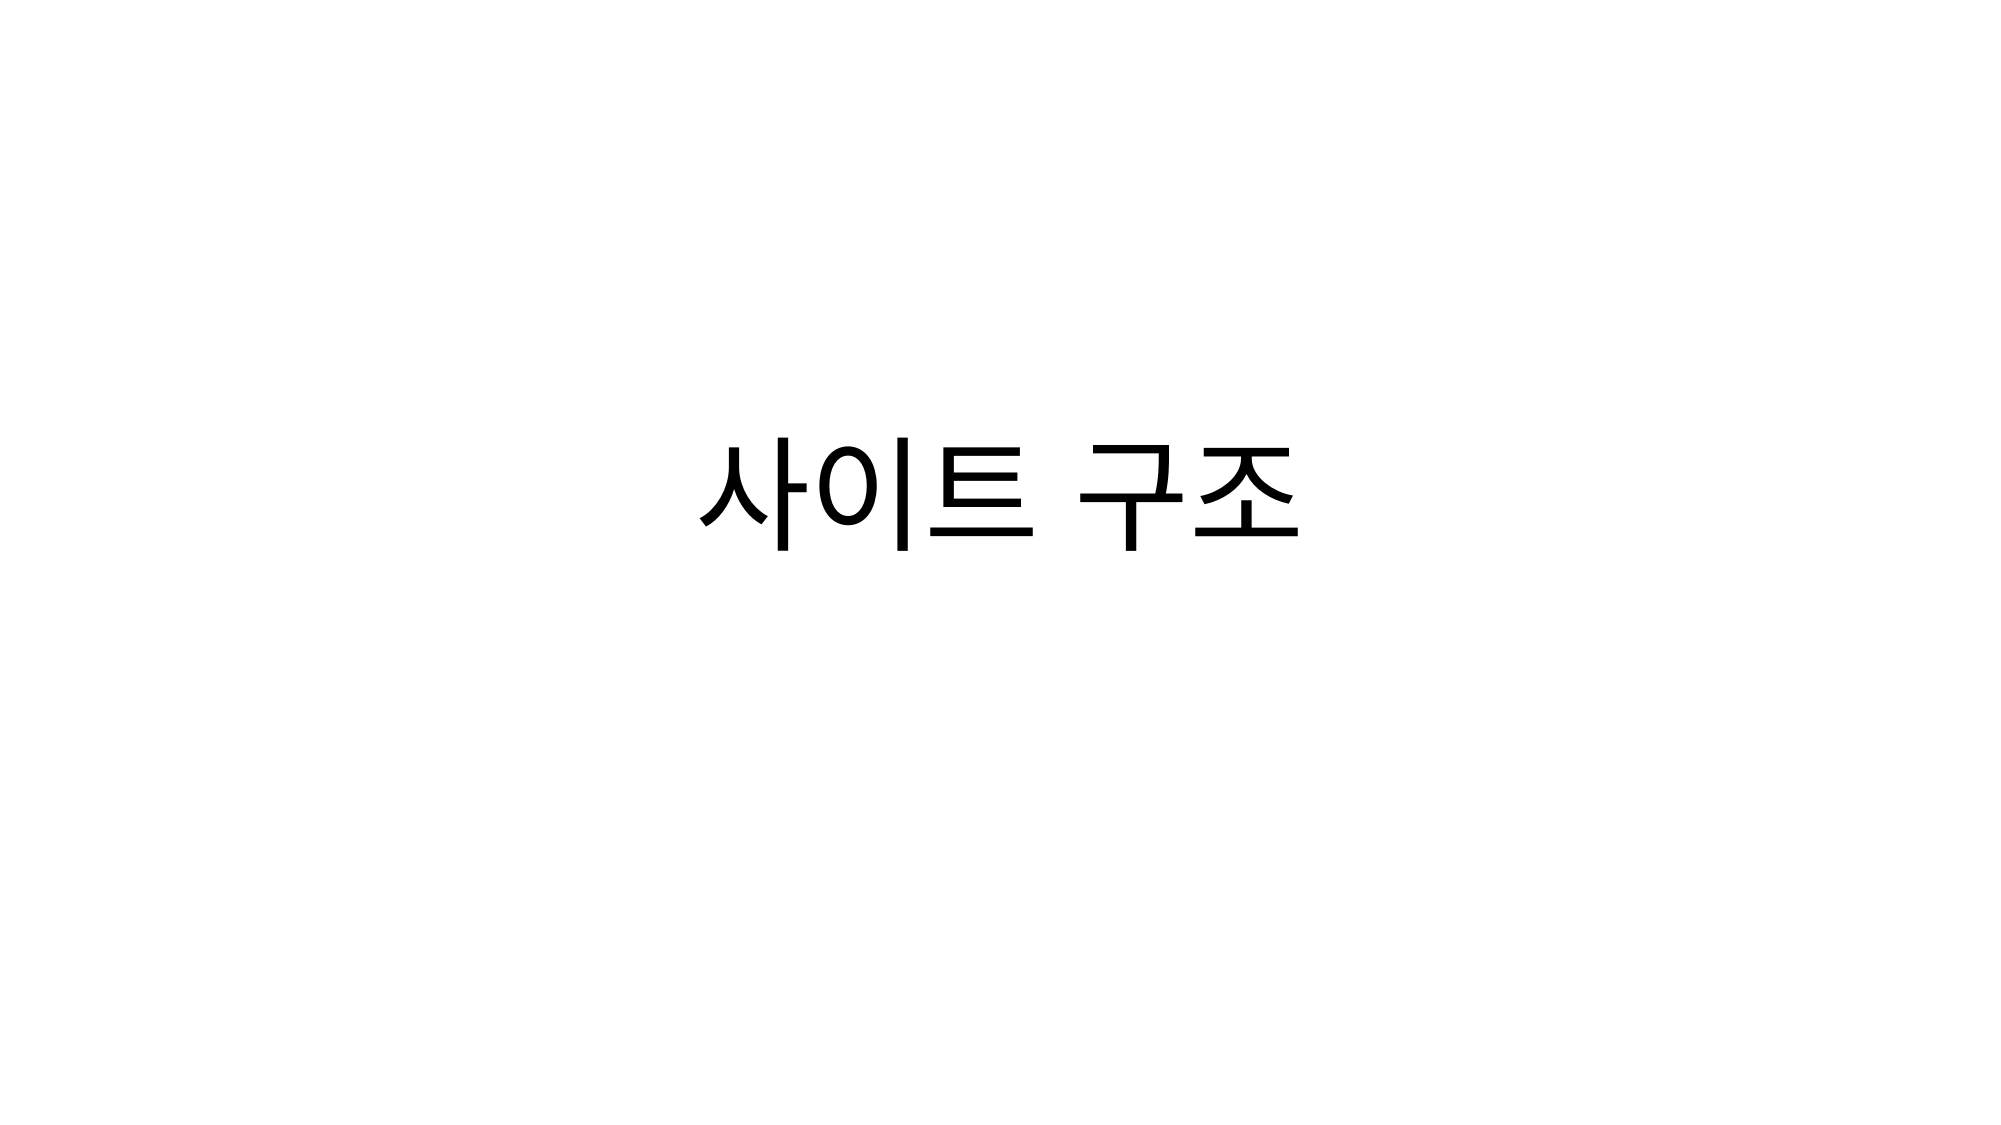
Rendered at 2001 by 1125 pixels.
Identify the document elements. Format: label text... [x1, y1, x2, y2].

title 사이트 구조 [249, 184, 1750, 576]
